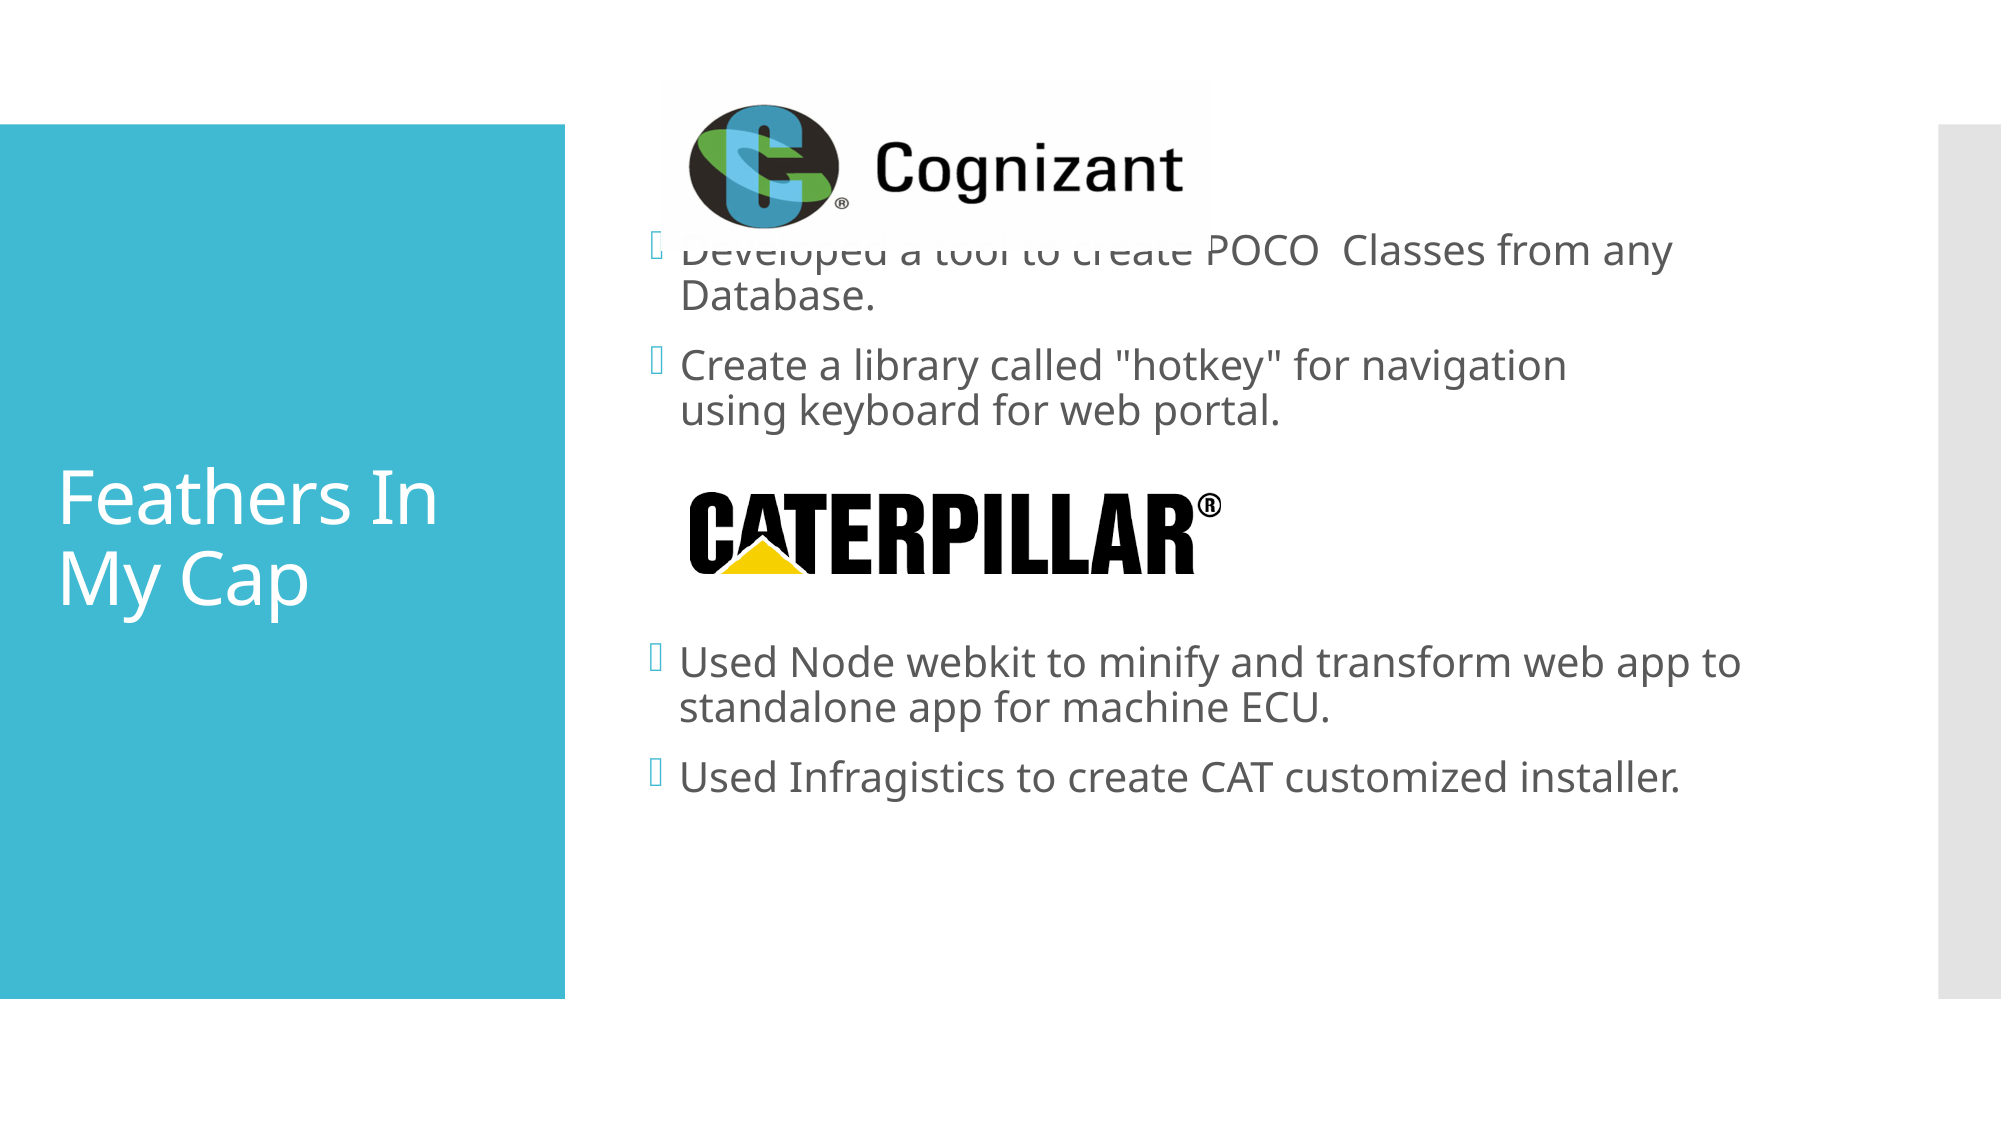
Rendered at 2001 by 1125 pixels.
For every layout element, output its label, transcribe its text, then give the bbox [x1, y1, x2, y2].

list Developed a tool to create POCO Classes from any Database. Create a library called "hotkey" for navigation using keyboard for web portal. [634, 141, 1835, 522]
picture [661, 81, 1212, 251]
picture [689, 492, 1221, 574]
text_box Used Node webkit to minify and transform web app to standalone app for machine ECU. Used Infragistics to create CAT customized installer. [633, 541, 1834, 901]
title Feathers In My Cap [41, 141, 556, 940]
